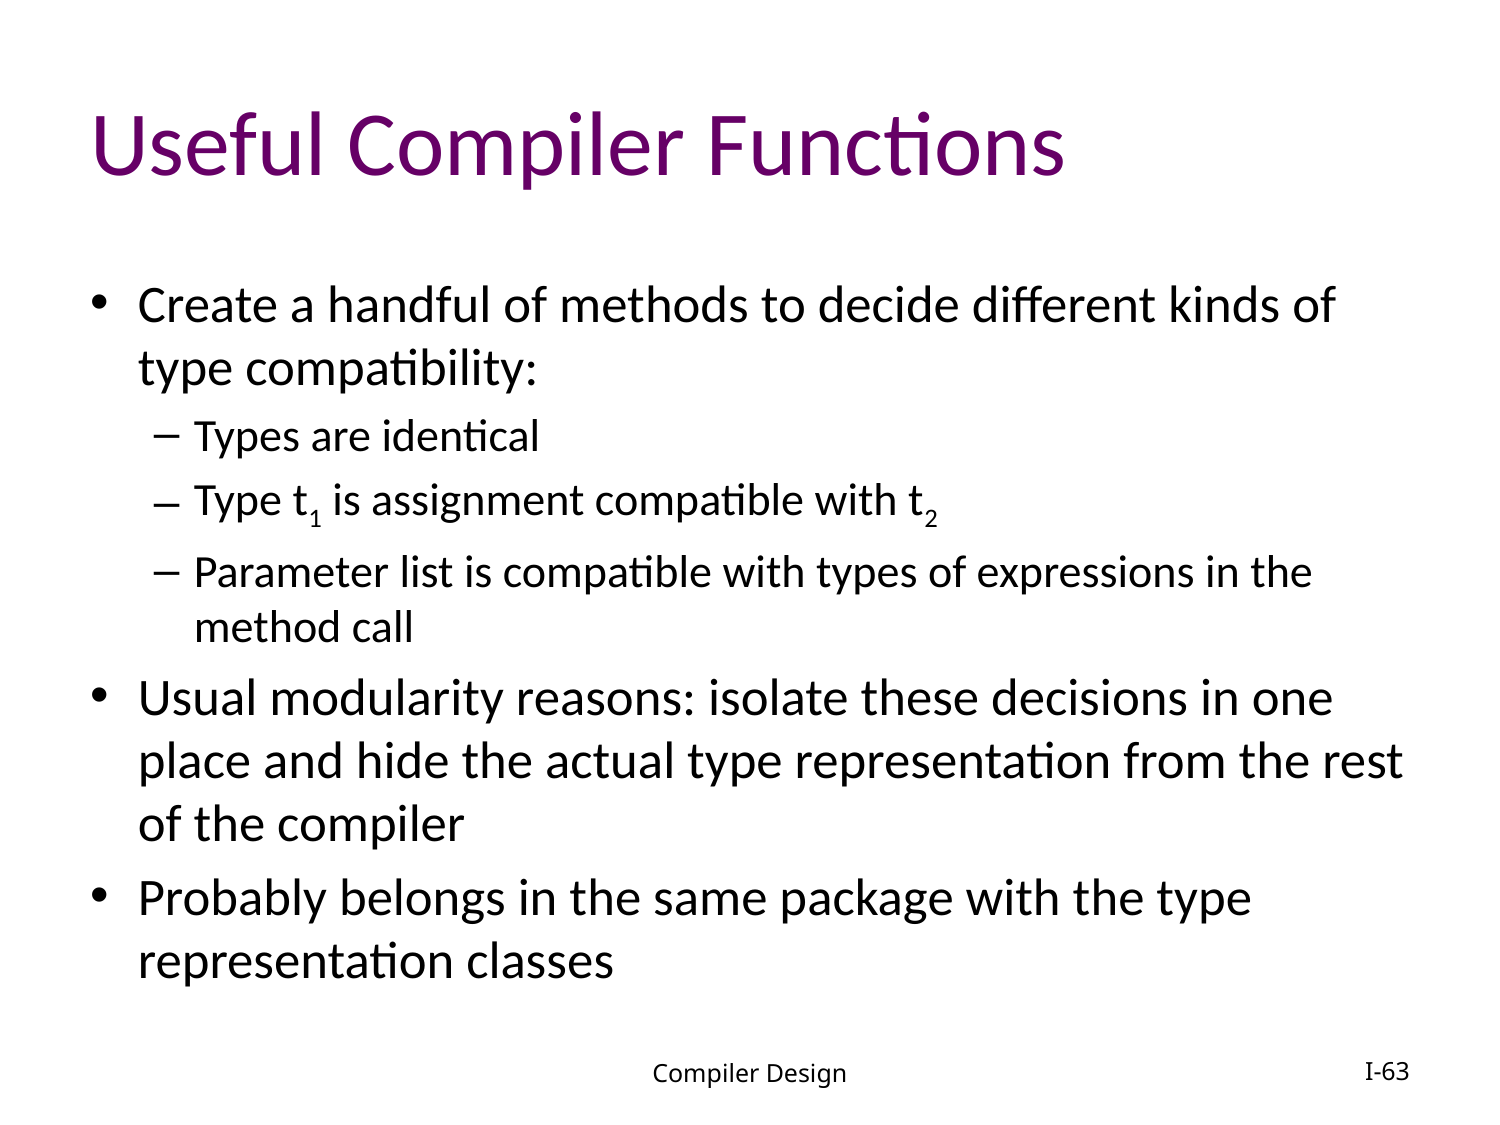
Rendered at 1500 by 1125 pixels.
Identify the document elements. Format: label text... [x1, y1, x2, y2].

list Create a handful of methods to decide different kinds of type compatibility: Types are identical Type t1 is assignment compatible with t2 Parameter list is compatible with types of expressions in the method call Usual modularity reasons: isolate these decisions in one place and hide the actual type representation from the rest of the compiler Probably belongs in the same package with the type representation classes [75, 262, 1425, 1005]
slide_number I-63 [1074, 1042, 1425, 1103]
title Useful Compiler Functions [75, 45, 1425, 233]
footer Compiler Design [512, 1042, 988, 1103]
